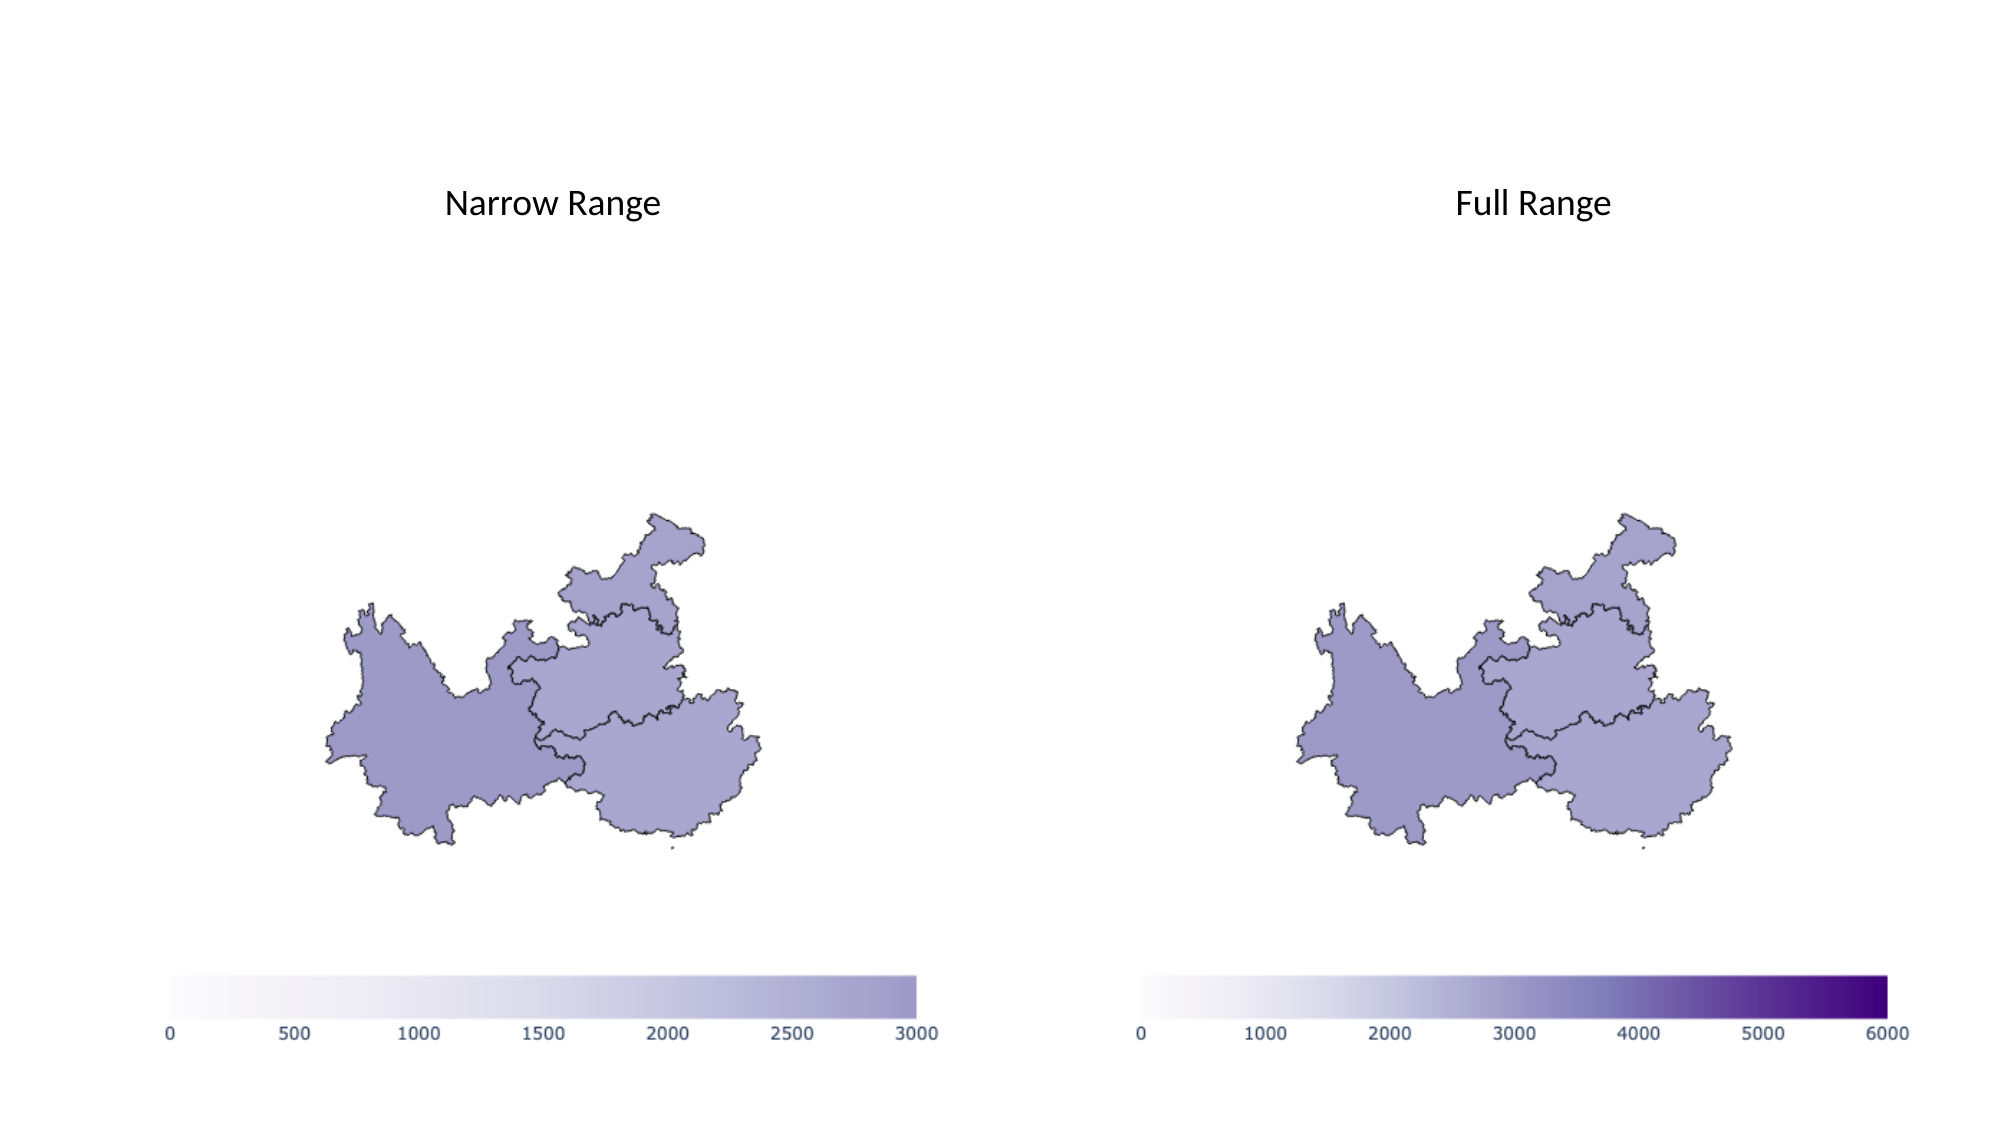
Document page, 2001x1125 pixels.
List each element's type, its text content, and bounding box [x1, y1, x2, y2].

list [41, 352, 1012, 1070]
text_box Narrow Range [430, 170, 677, 231]
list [1012, 352, 2000, 1070]
text_box Full Range [1440, 170, 1628, 231]
